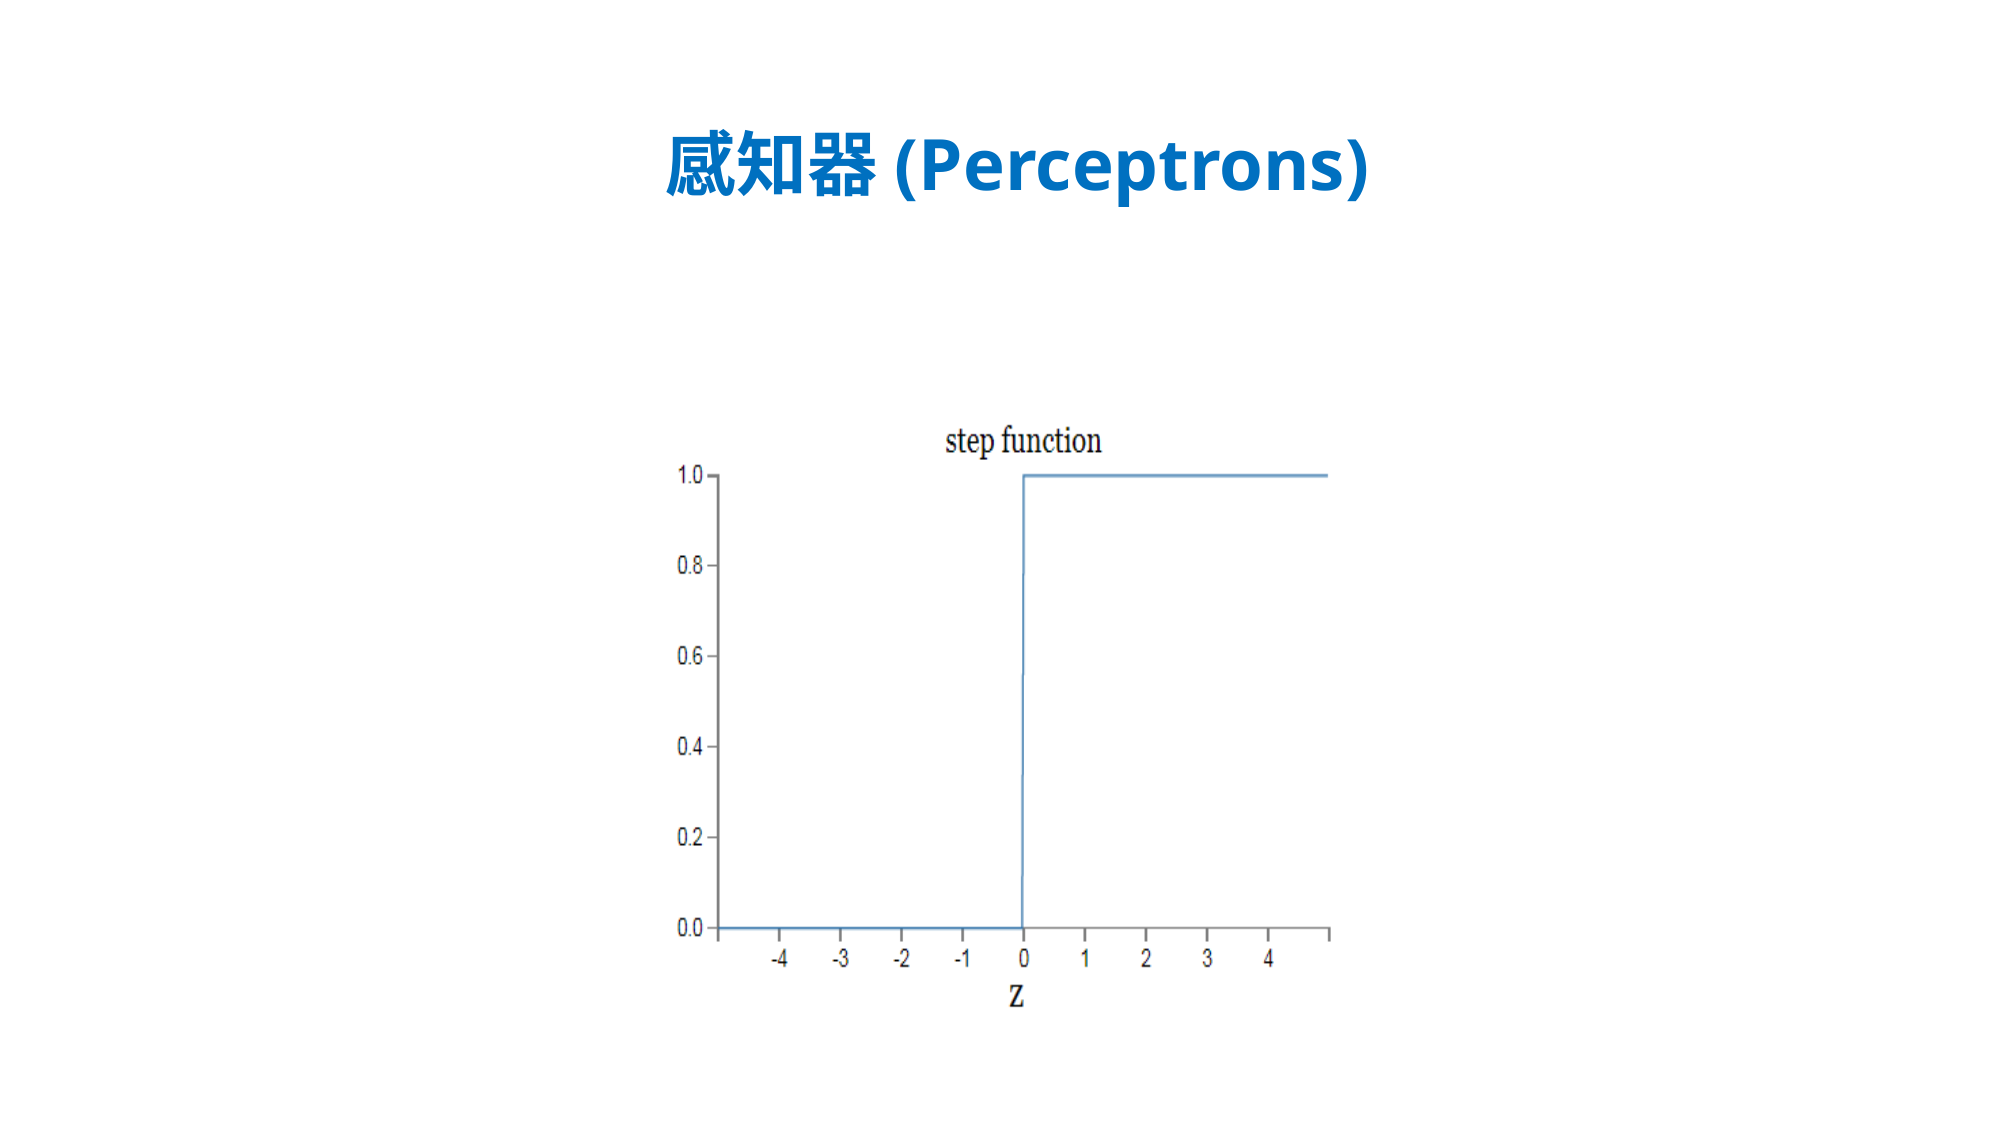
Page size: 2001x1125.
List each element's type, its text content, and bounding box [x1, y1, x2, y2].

title 感知器(Perceptrons) [338, 26, 1697, 298]
picture [645, 373, 1449, 1047]
